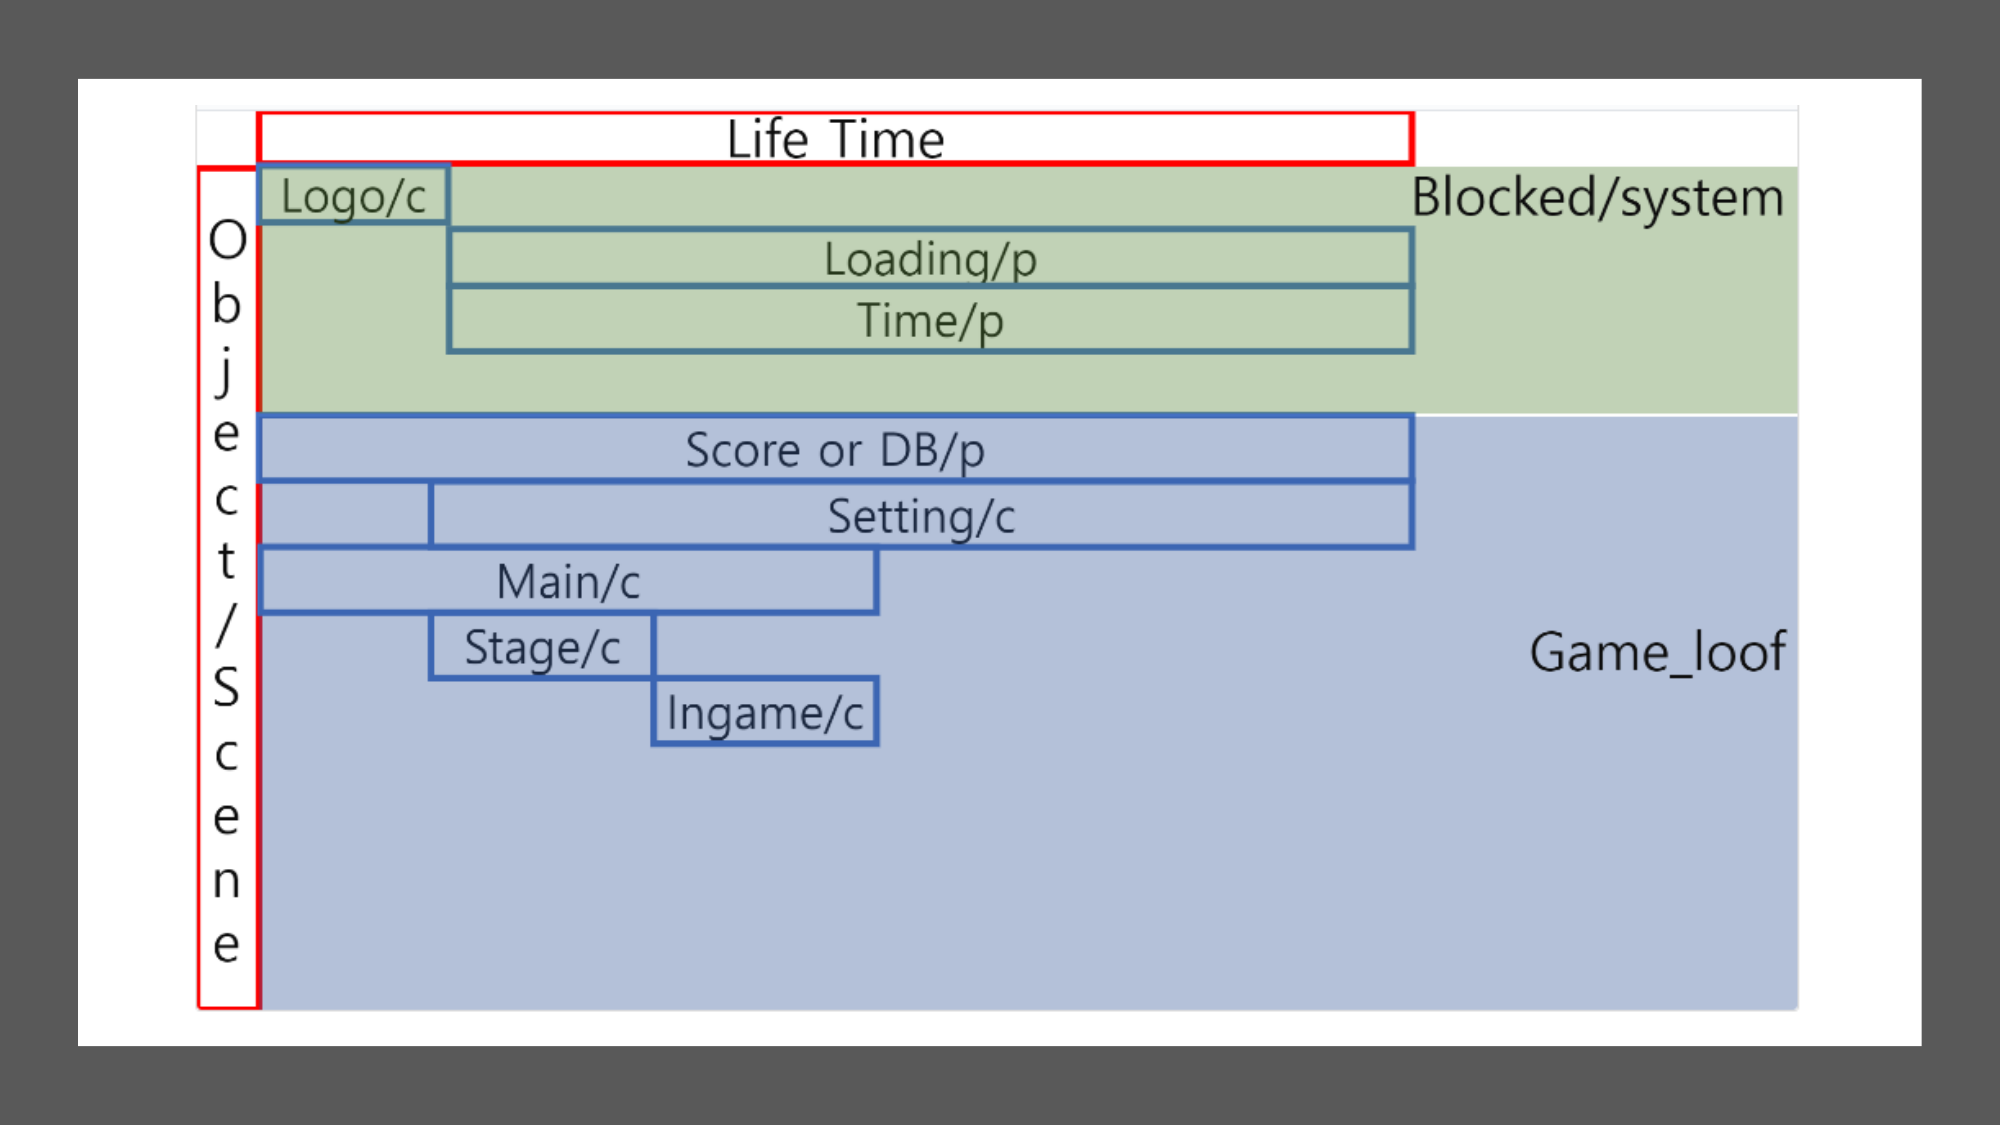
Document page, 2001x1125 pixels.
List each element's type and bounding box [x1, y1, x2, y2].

picture [194, 105, 1806, 1020]
text_box [77, 78, 1923, 1047]
text_box [0, 0, 2000, 1125]
